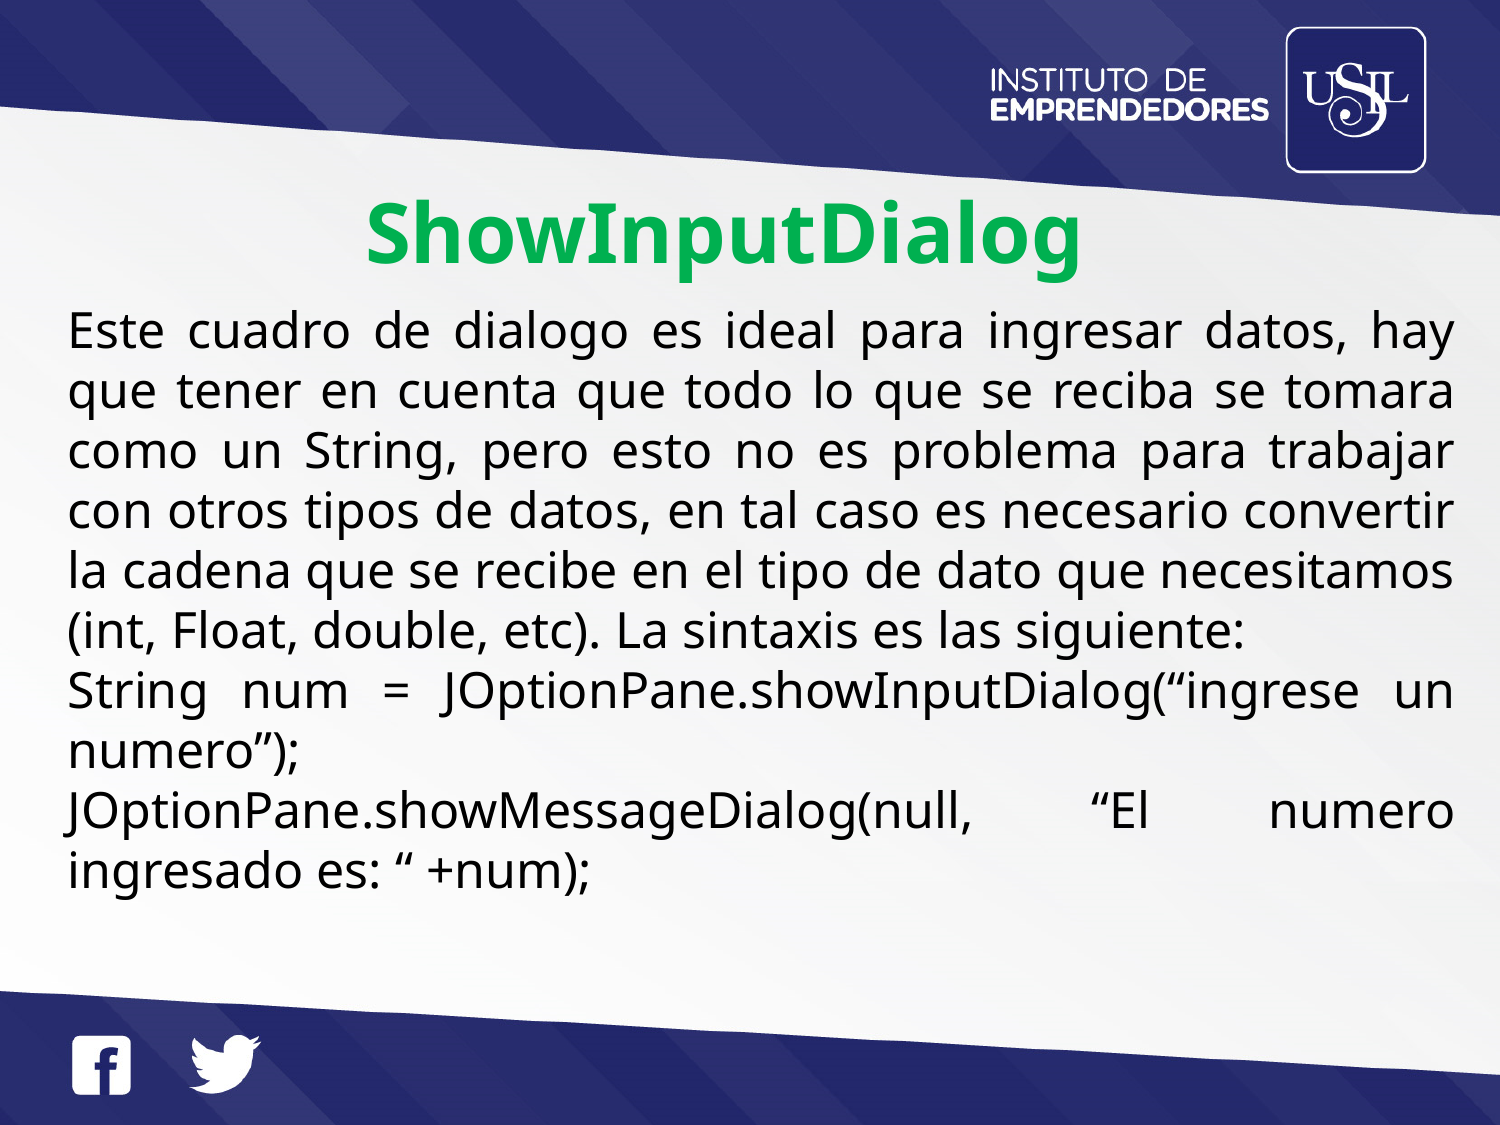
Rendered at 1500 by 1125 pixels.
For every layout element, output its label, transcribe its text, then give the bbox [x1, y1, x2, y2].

text_box Este cuadro de dialogo es ideal para ingresar datos, hay que tener en cuenta que todo lo que se reciba se tomara como un String, pero esto no es problema para trabajar con otros tipos de datos, en tal caso es necesario convertir la cadena que se recibe en el tipo de dato que necesitamos (int, Float, double, etc). La sintaxis es las siguiente: String num = JOptionPane.showInputDialog(“ingrese un numero”); JOptionPane.showMessageDialog(null, “El numero ingresado es: “ +num); [53, 290, 1471, 906]
text_box ShowInputDialog [53, 172, 1397, 290]
picture [0, 0, 1500, 1125]
